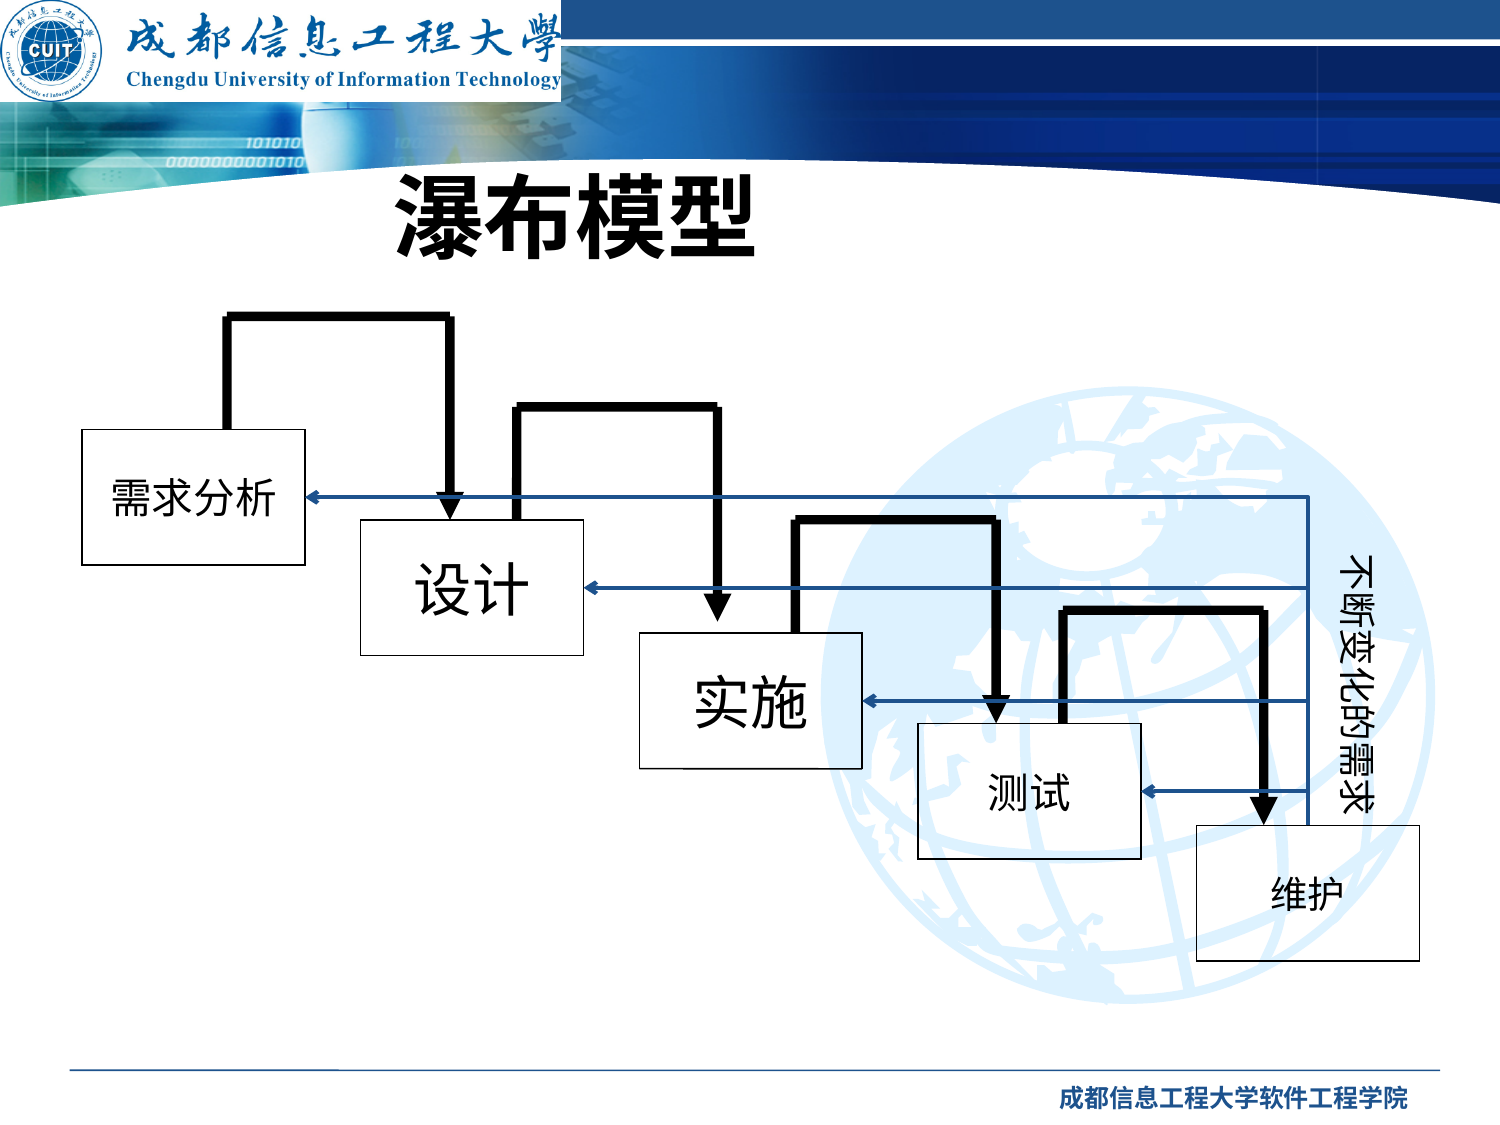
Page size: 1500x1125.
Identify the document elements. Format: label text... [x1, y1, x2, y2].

picture [0, 0, 1500, 206]
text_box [304, 497, 1389, 826]
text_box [81, 316, 1420, 962]
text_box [820, 385, 1436, 1012]
text_box 瀑布模型 [377, 152, 775, 277]
